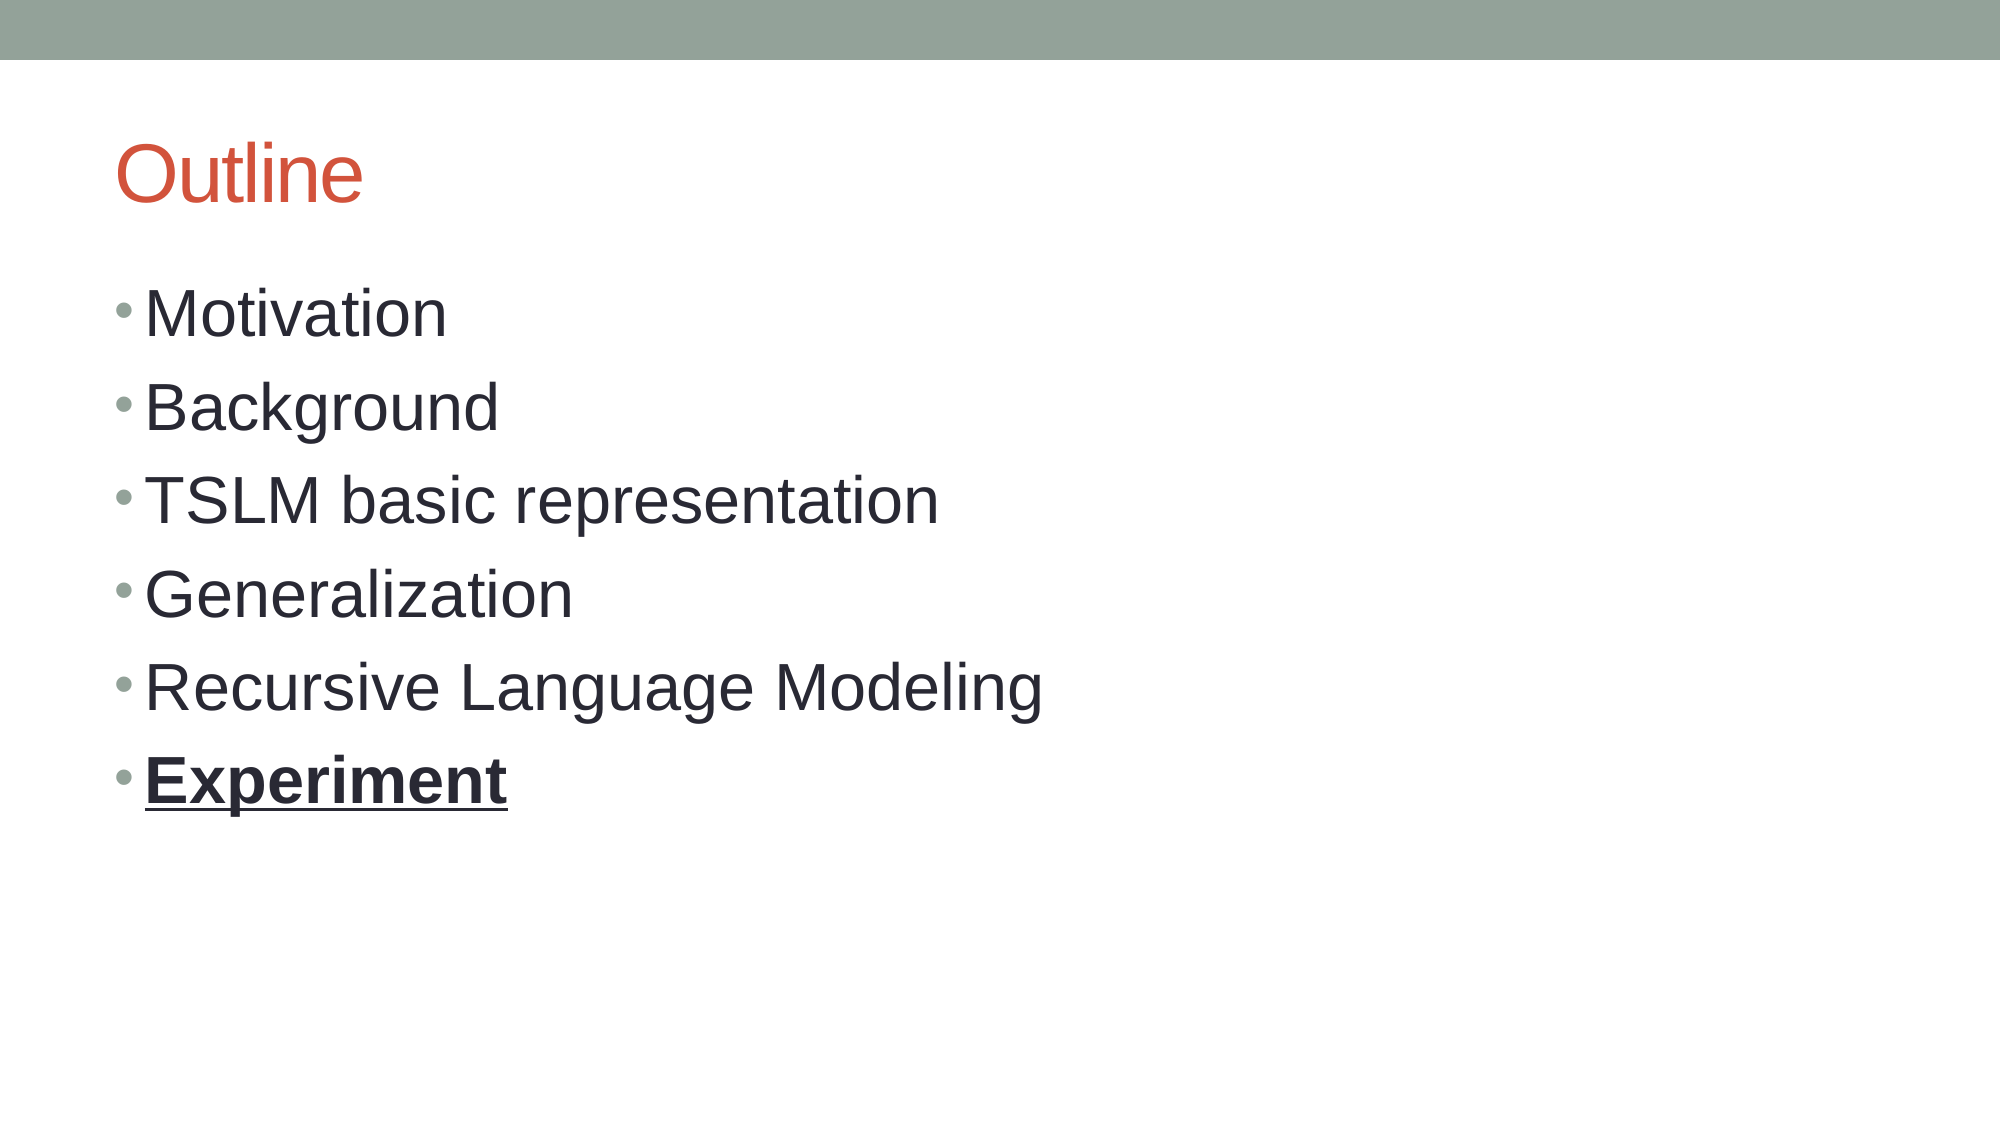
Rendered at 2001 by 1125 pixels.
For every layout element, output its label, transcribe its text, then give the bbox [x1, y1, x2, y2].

list Motivation Background TSLM basic representation Generalization Recursive Language Modeling Experiment [99, 262, 1900, 1063]
title Outline [99, 87, 1900, 250]
